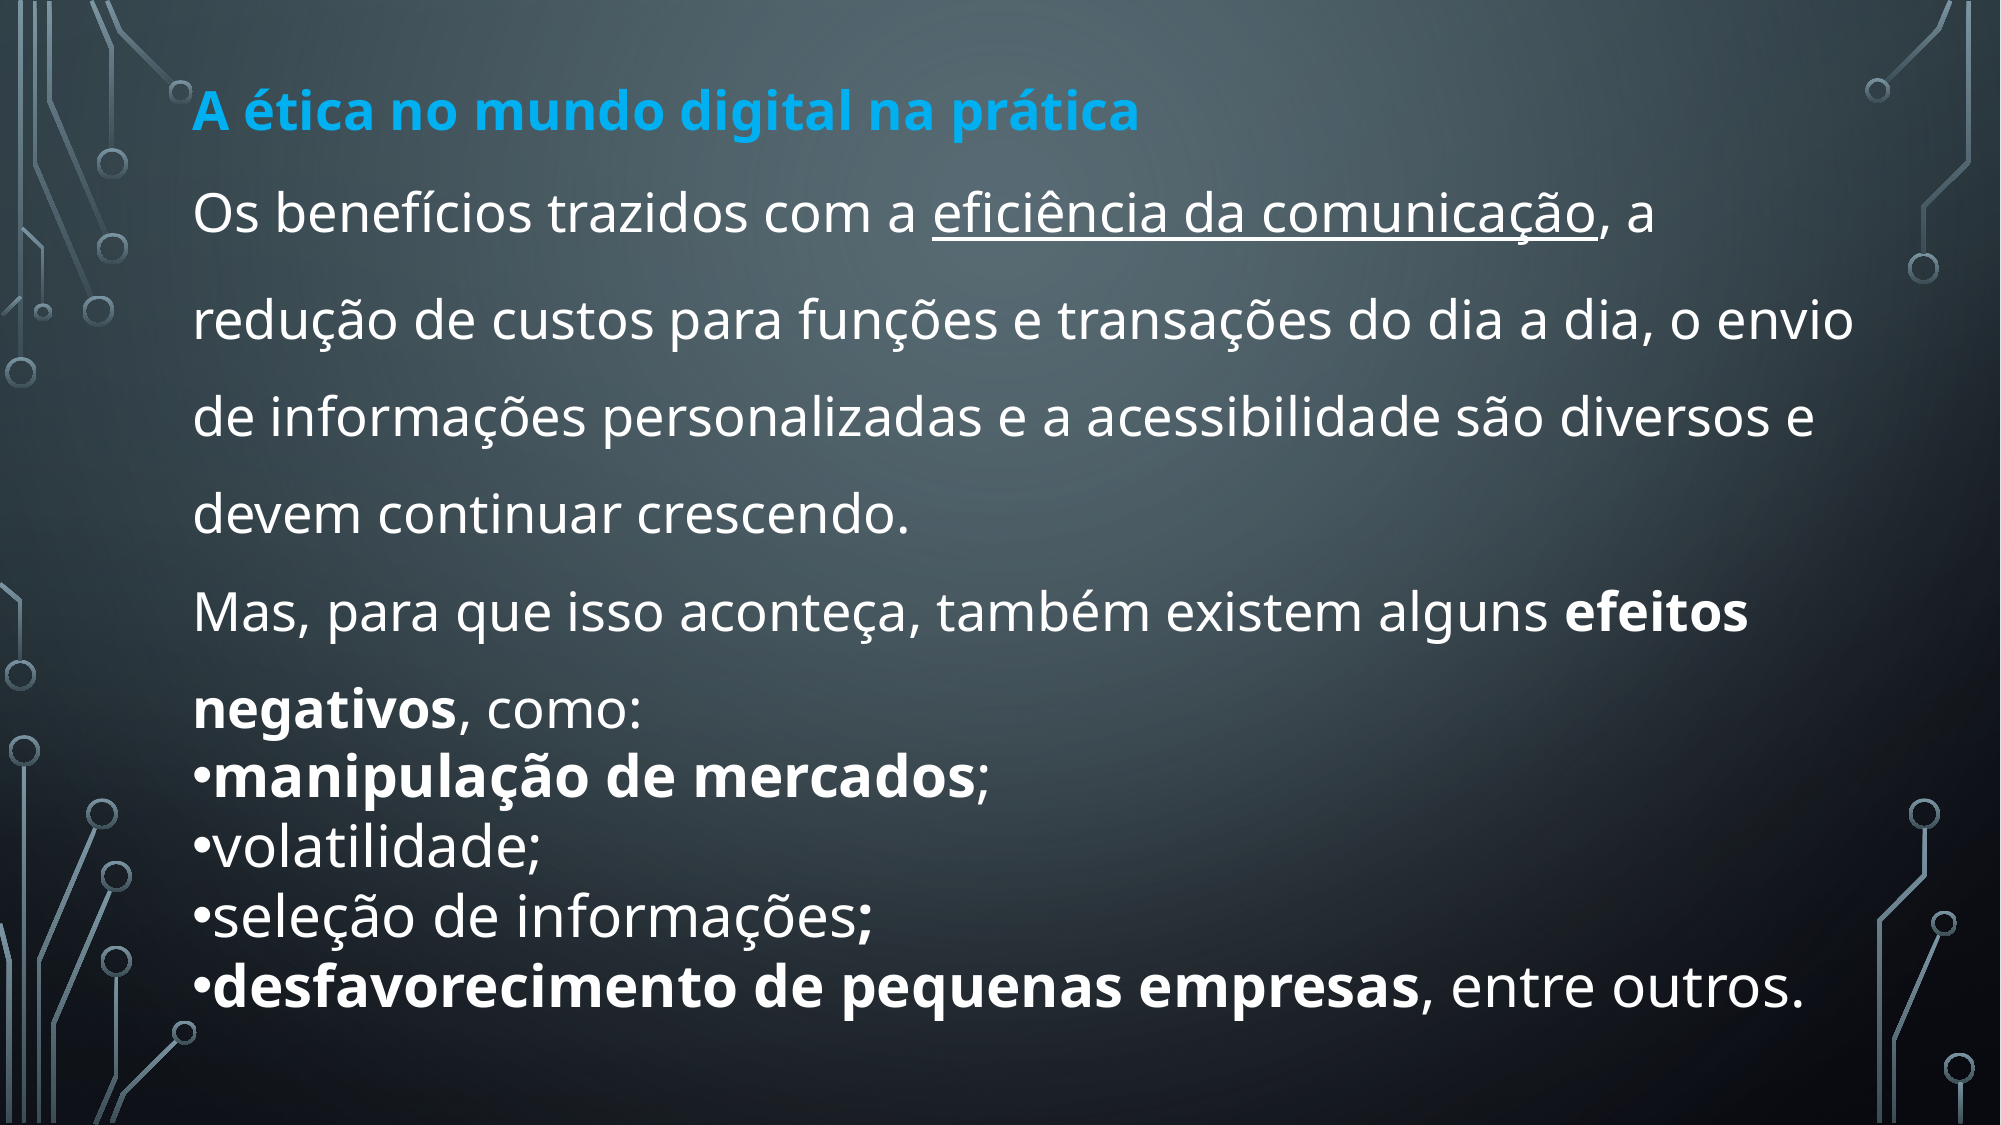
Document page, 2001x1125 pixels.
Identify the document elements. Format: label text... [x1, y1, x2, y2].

text_box A ética no mundo digital na prática Os benefícios trazidos com a eficiência da comunicação, a redução de custos para funções e transações do dia a dia, o envio de informações personalizadas e a acessibilidade são diversos e devem continuar crescendo. Mas, para que isso aconteça, também existem alguns efeitos negativos, como: manipulação de mercados; volatilidade; seleção de informações; desfavorecimento de pequenas empresas, entre outros. [177, 36, 1875, 1125]
